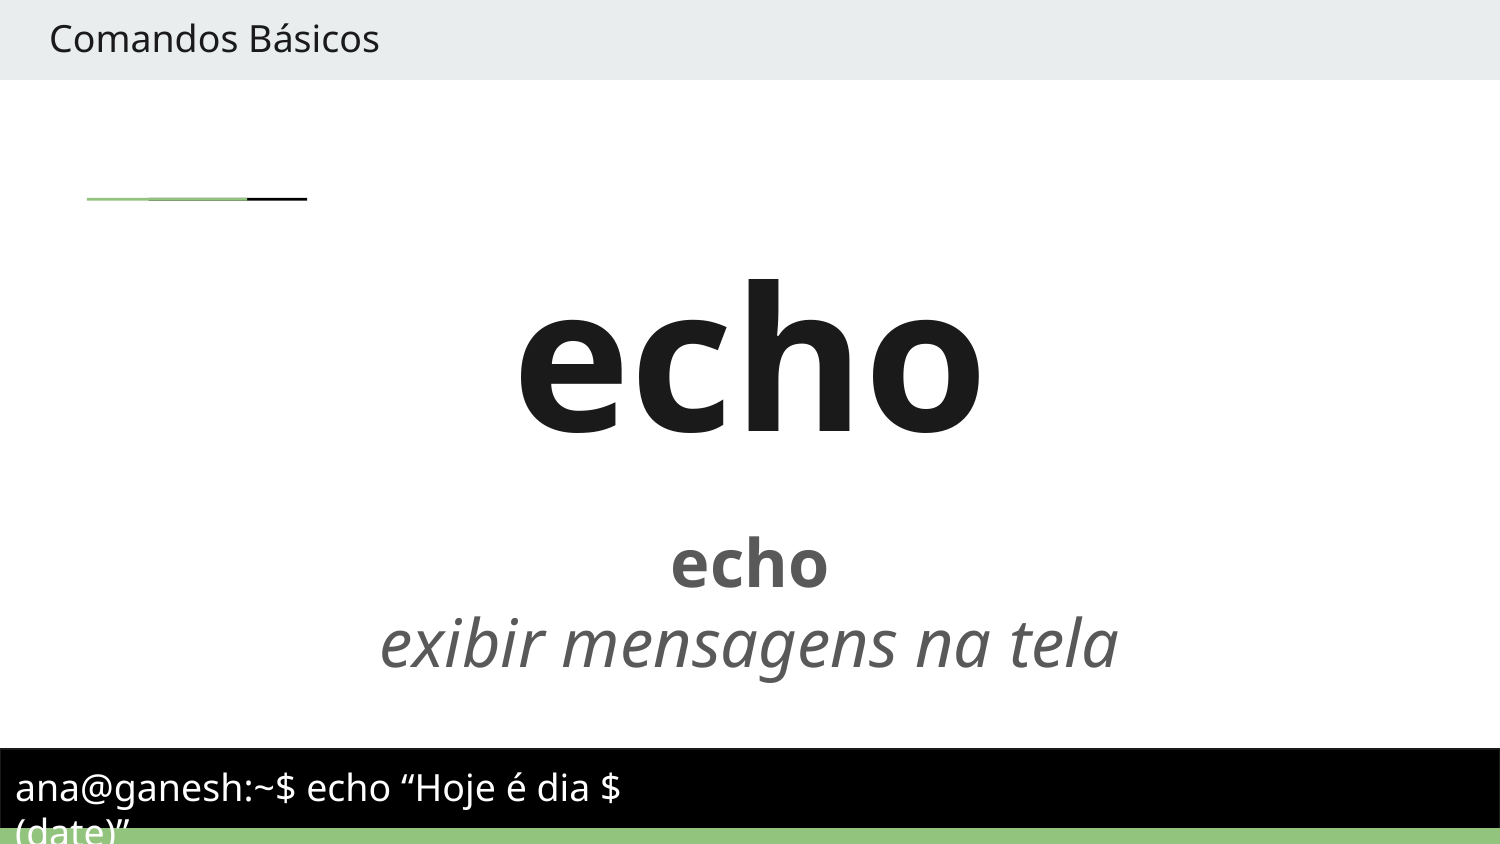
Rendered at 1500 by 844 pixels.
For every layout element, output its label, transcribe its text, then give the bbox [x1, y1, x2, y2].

text_box ana@ganesh:~$ echo “Hoje é dia $(date)” [0, 748, 718, 830]
title Comandos Básicos [34, 0, 414, 81]
text_box [0, 829, 1500, 844]
list echo exibir mensagens na tela [119, 505, 1381, 665]
text_box [718, 748, 1500, 829]
title echo [119, 216, 1381, 505]
